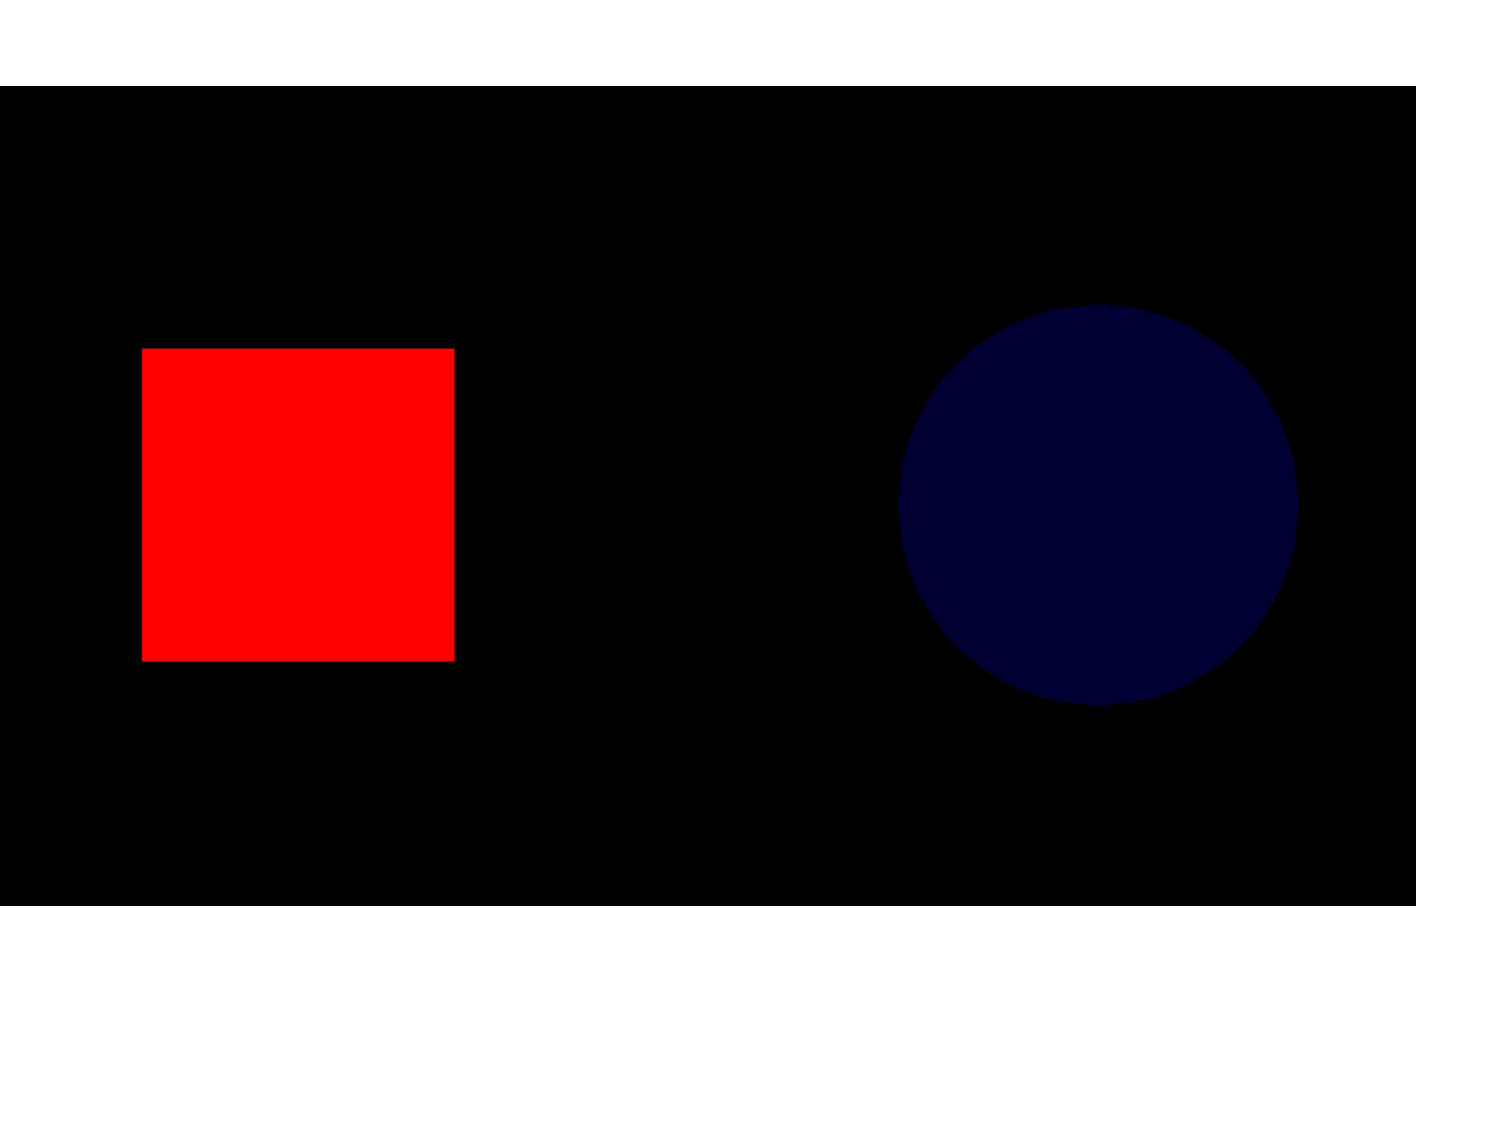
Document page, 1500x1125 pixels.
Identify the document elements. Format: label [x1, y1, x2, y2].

picture [0, 86, 1417, 906]
